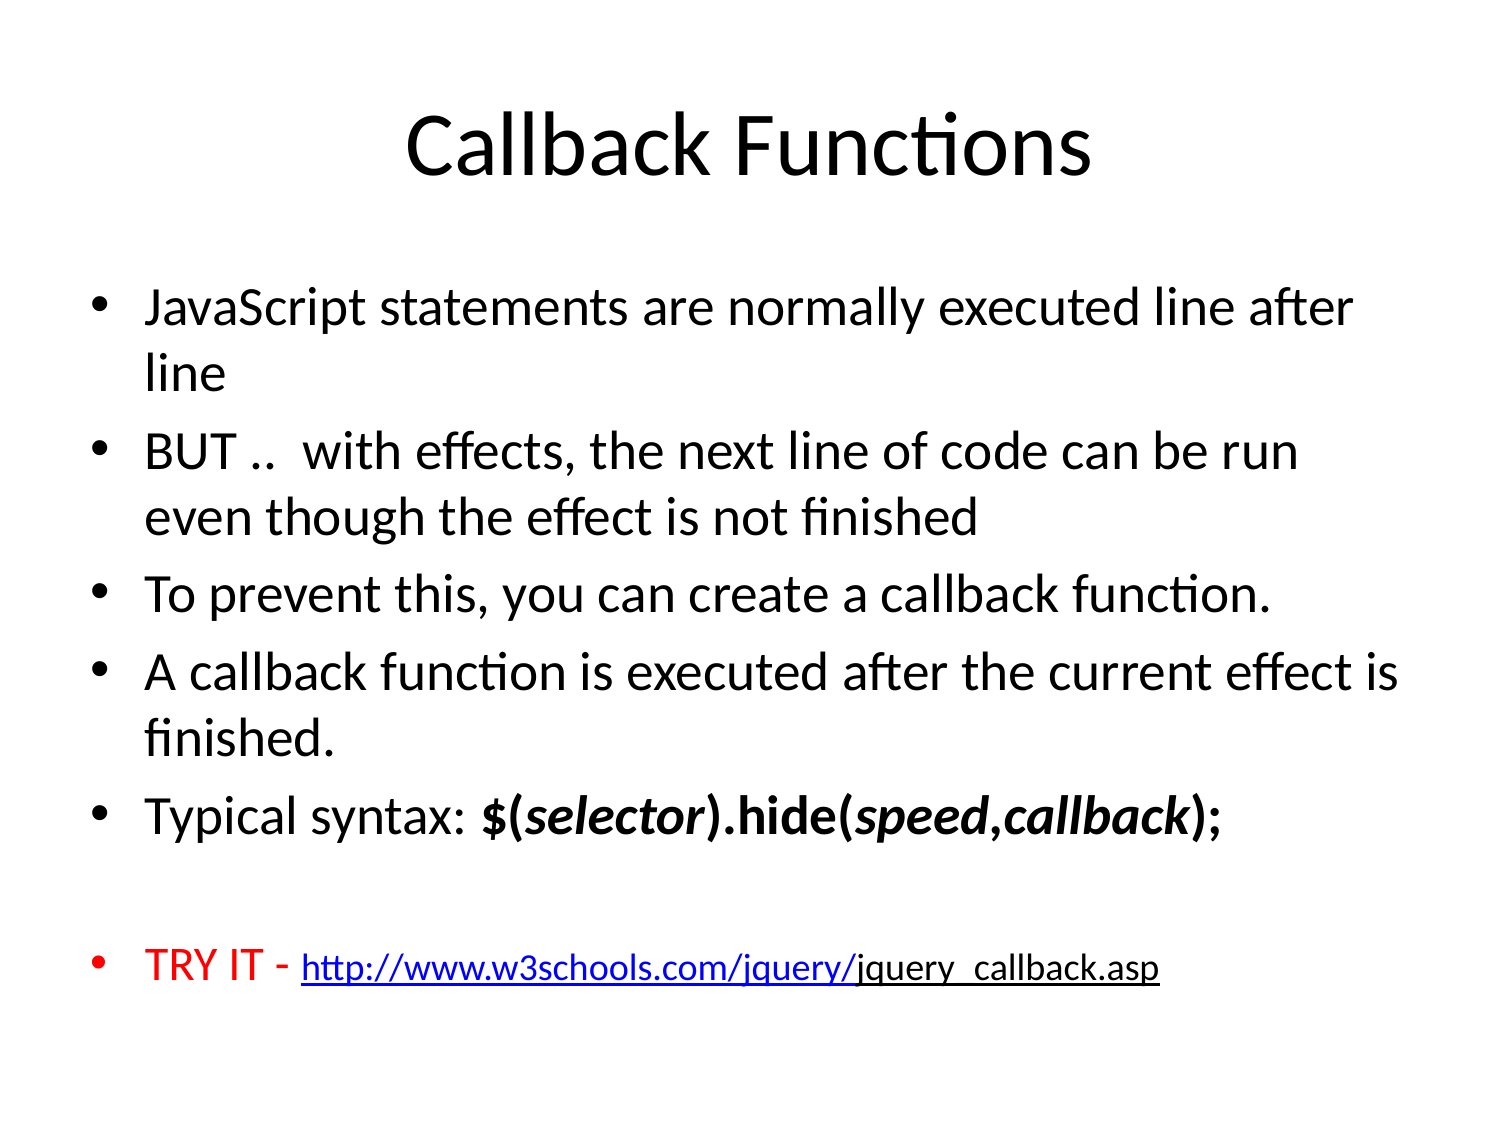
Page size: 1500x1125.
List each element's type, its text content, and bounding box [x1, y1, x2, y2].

list JavaScript statements are normally executed line after line BUT .. with effects, the next line of code can be run even though the effect is not finished To prevent this, you can create a callback function. A callback function is executed after the current effect is finished. Typical syntax: $(selector).hide(speed,callback); TRY IT - http://www.w3schools.com/jquery/jquery_callback.asp [75, 262, 1425, 1005]
title Callback Functions [75, 45, 1425, 233]
